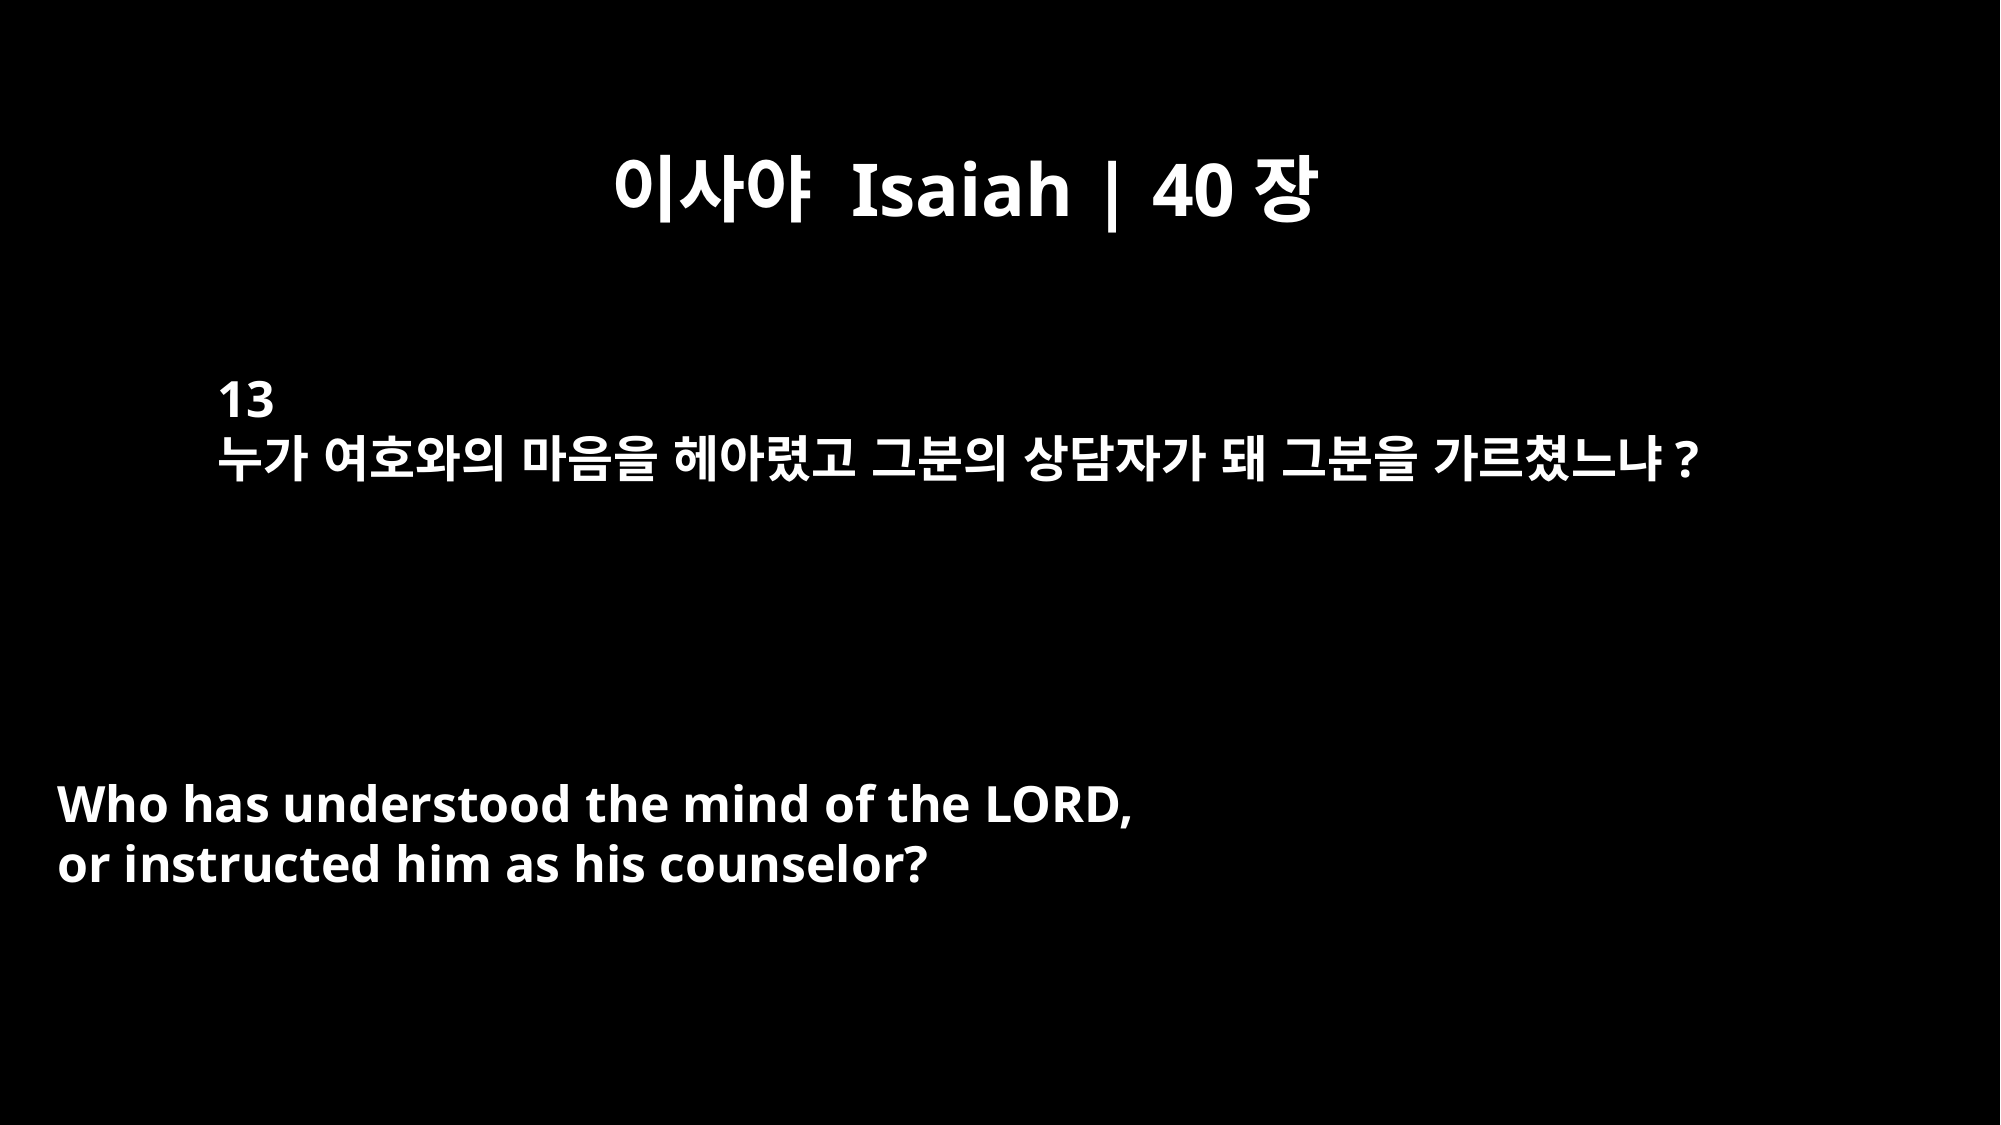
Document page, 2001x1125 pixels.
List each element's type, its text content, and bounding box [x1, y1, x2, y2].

text_box 13 누가 여호와의 마음을 헤아렸고 그분의 상담자가 돼 그분을 가르쳤느냐? [202, 359, 1715, 495]
text_box Who has understood the mind of the LORD, or instructed him as his counselor? [42, 764, 1149, 900]
text_box 이사야 Isaiah | 40장 [596, 136, 1336, 239]
